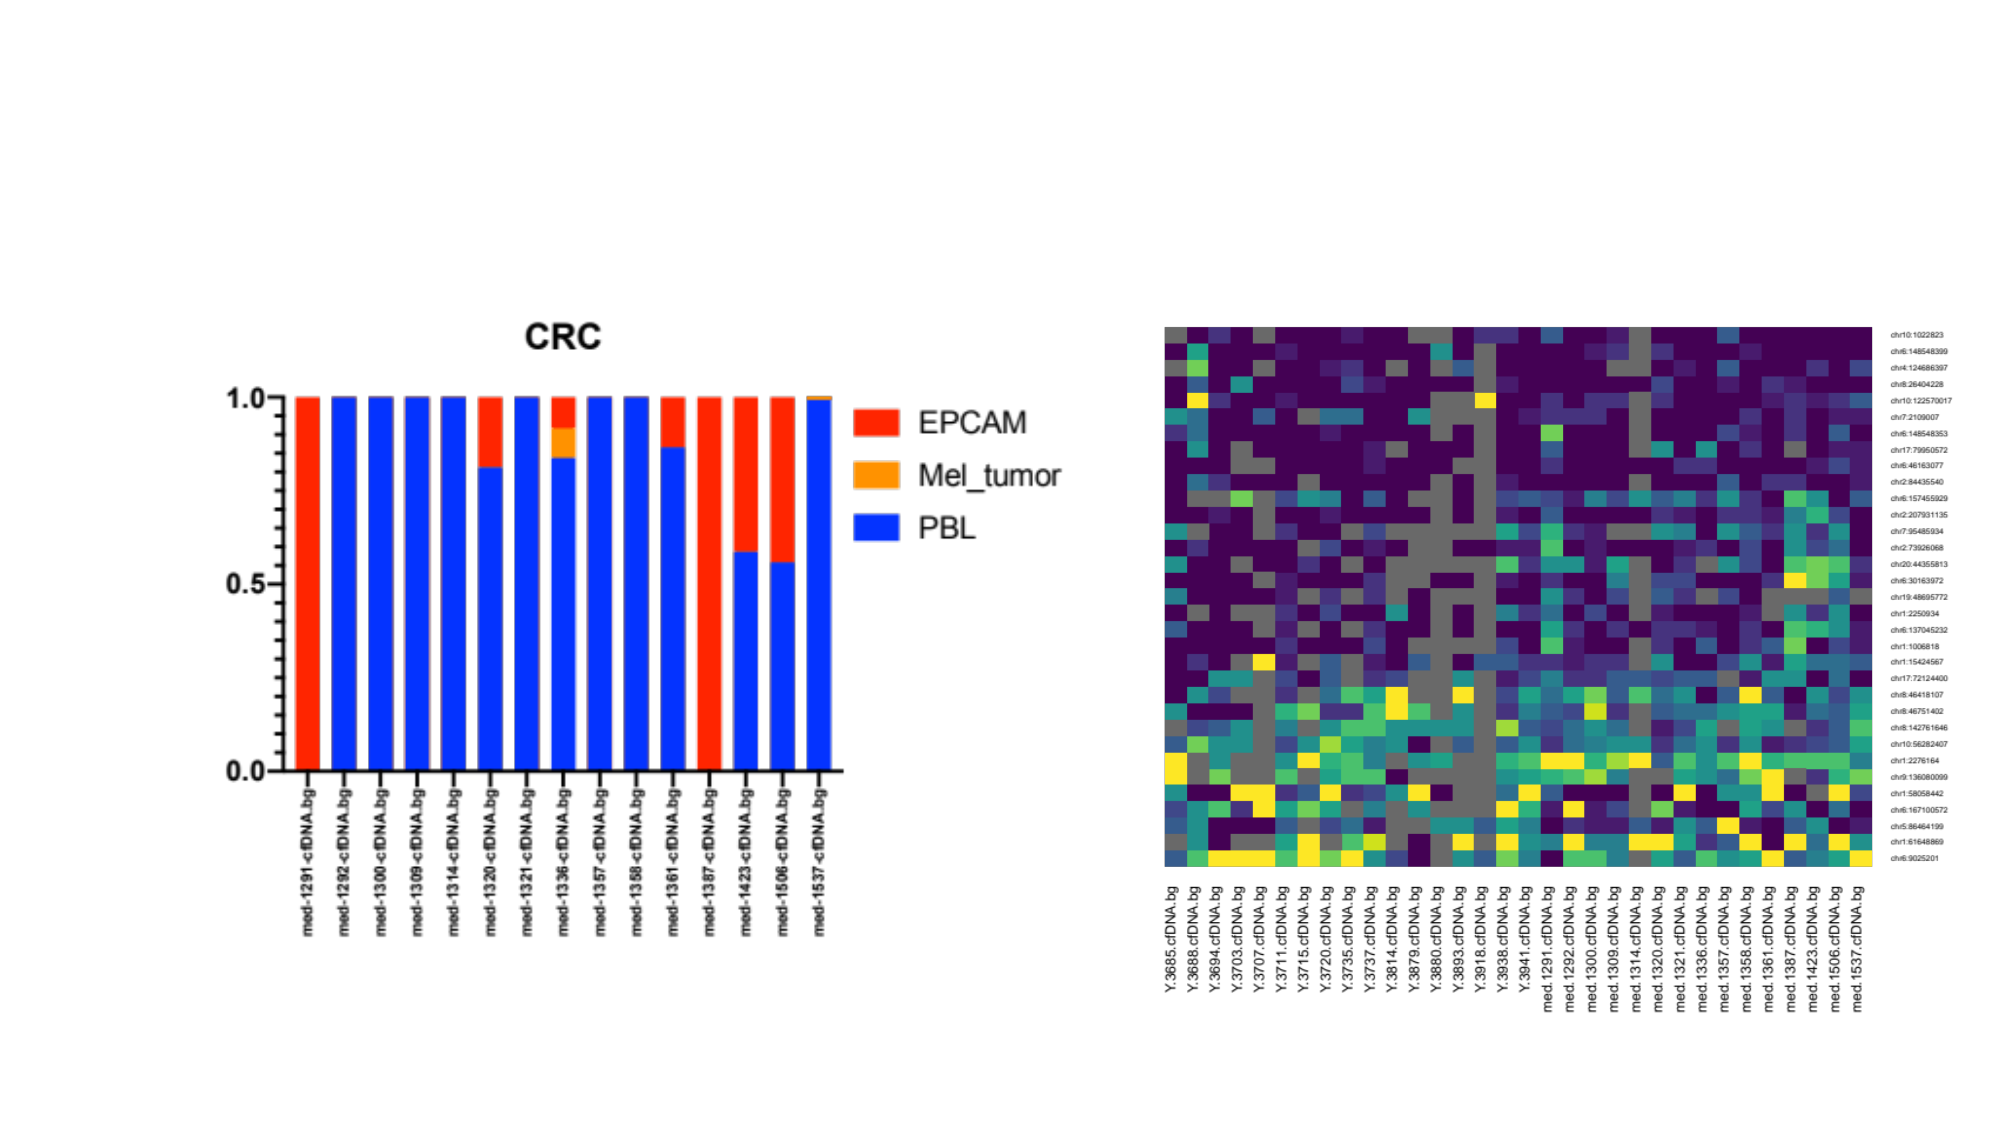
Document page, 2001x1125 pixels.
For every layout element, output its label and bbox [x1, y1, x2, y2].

picture [221, 19, 1982, 1125]
